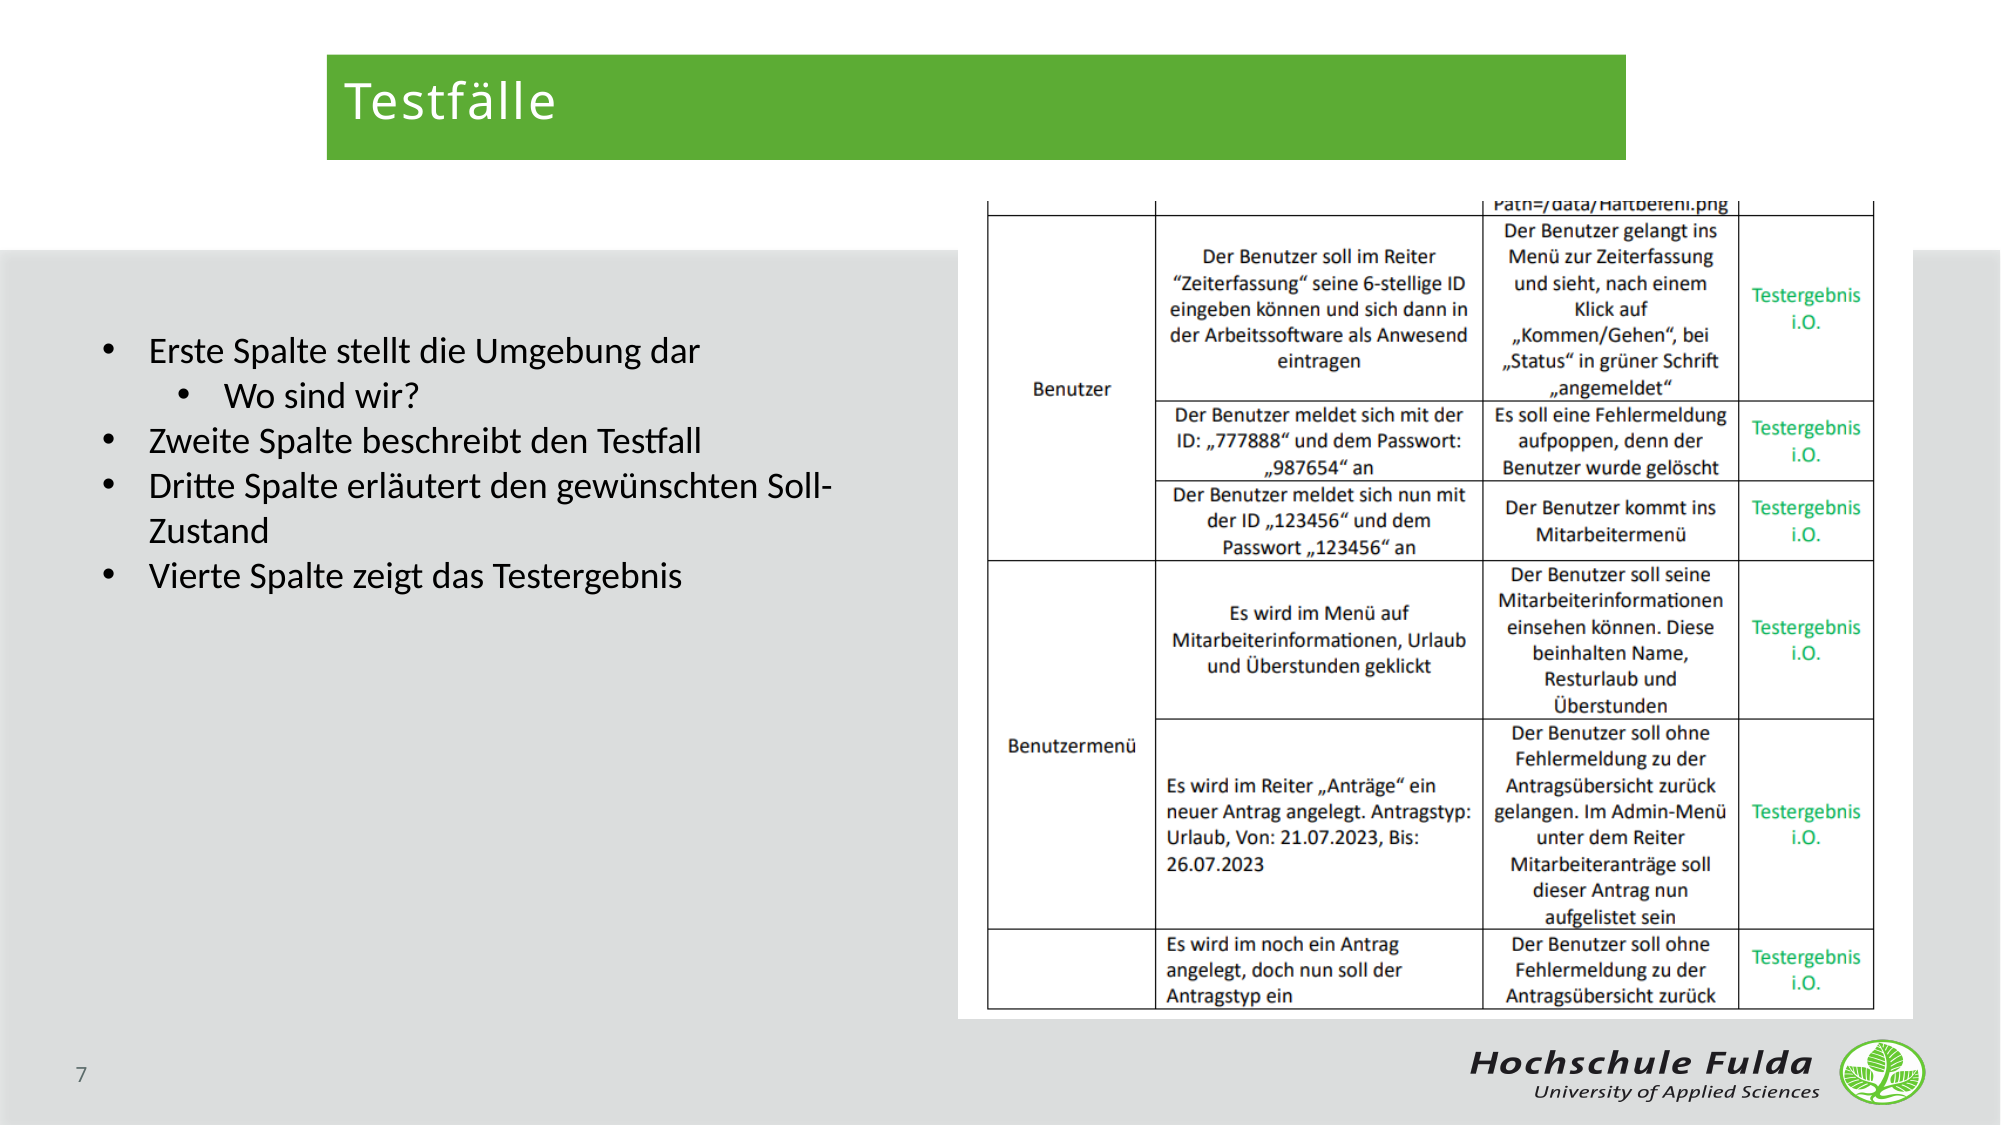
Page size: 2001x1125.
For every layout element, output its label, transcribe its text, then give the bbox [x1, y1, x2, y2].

picture [958, 201, 1913, 1019]
slide_number 7 [0, 1054, 88, 1125]
text_box Testfälle [326, 54, 1626, 160]
picture [1451, 1034, 1943, 1118]
text_box Erste Spalte stellt die Umgebung dar Wo sind wir? Zweite Spalte beschreibt den Testfall Dritte Spalte erläutert den gewünschten Soll-Zustand Vierte Spalte zeigt das Testergebnis [87, 318, 897, 604]
